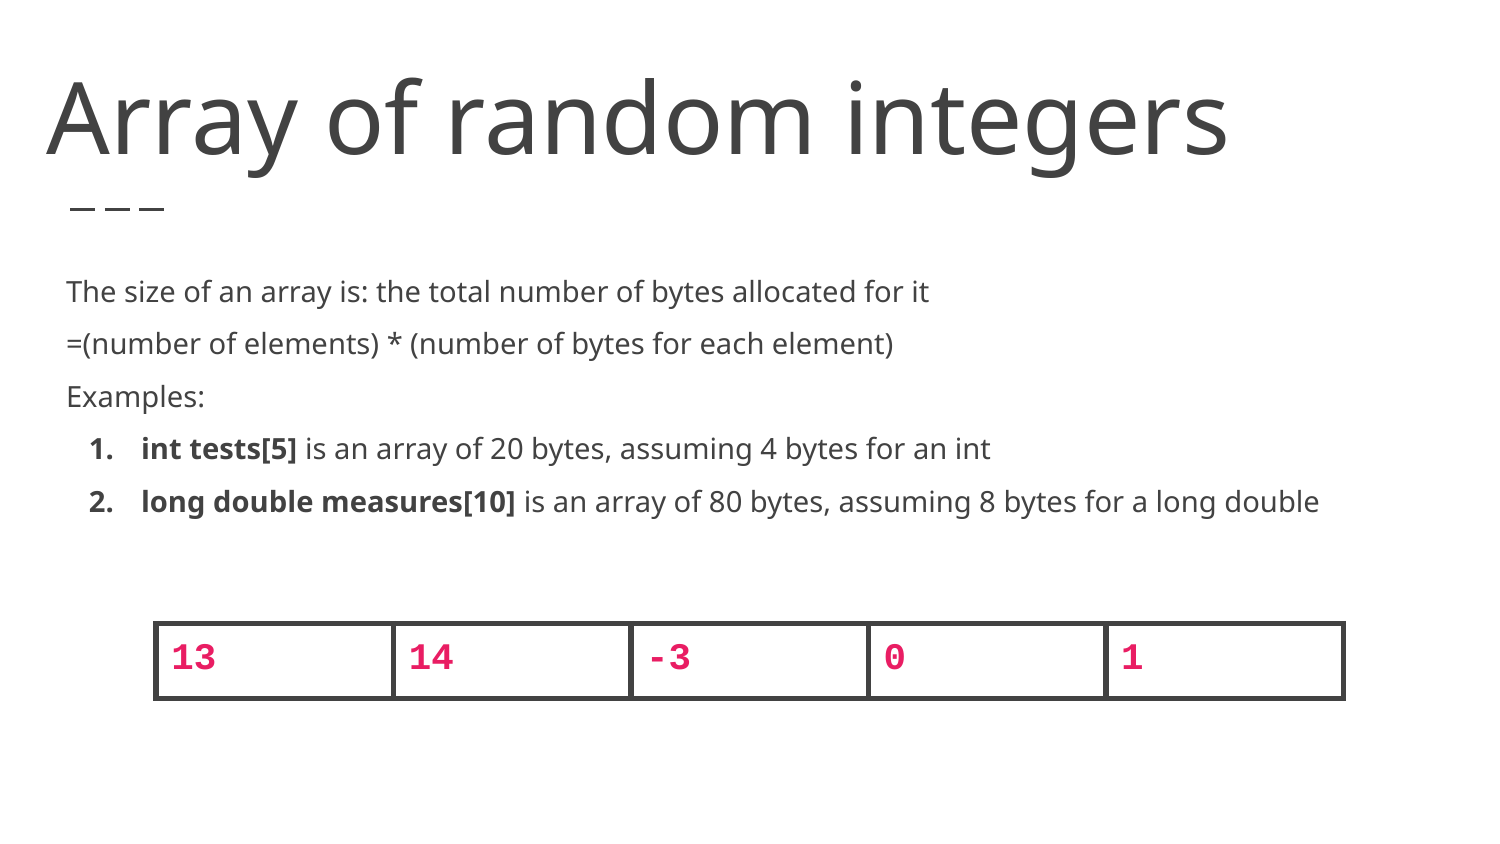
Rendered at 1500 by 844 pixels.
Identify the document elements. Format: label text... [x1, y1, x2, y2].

table_header 0 [871, 626, 1103, 696]
list The size of an array is: the total number of bytes allocated for it =(number of elements) * (number of bytes for each element) Examples: int tests[5] is an array of 20 bytes, assuming 4 bytes for an int long double measures[10] is an array of 80 bytes, assuming 8 bytes for a long double [51, 240, 1449, 750]
text_box [1075, 458, 1500, 599]
table_header 13 [159, 626, 391, 696]
title Array of random integers [31, 28, 1483, 190]
table_header 14 [396, 626, 628, 696]
table_header -3 [634, 626, 866, 696]
table_header 1 [1109, 626, 1341, 696]
